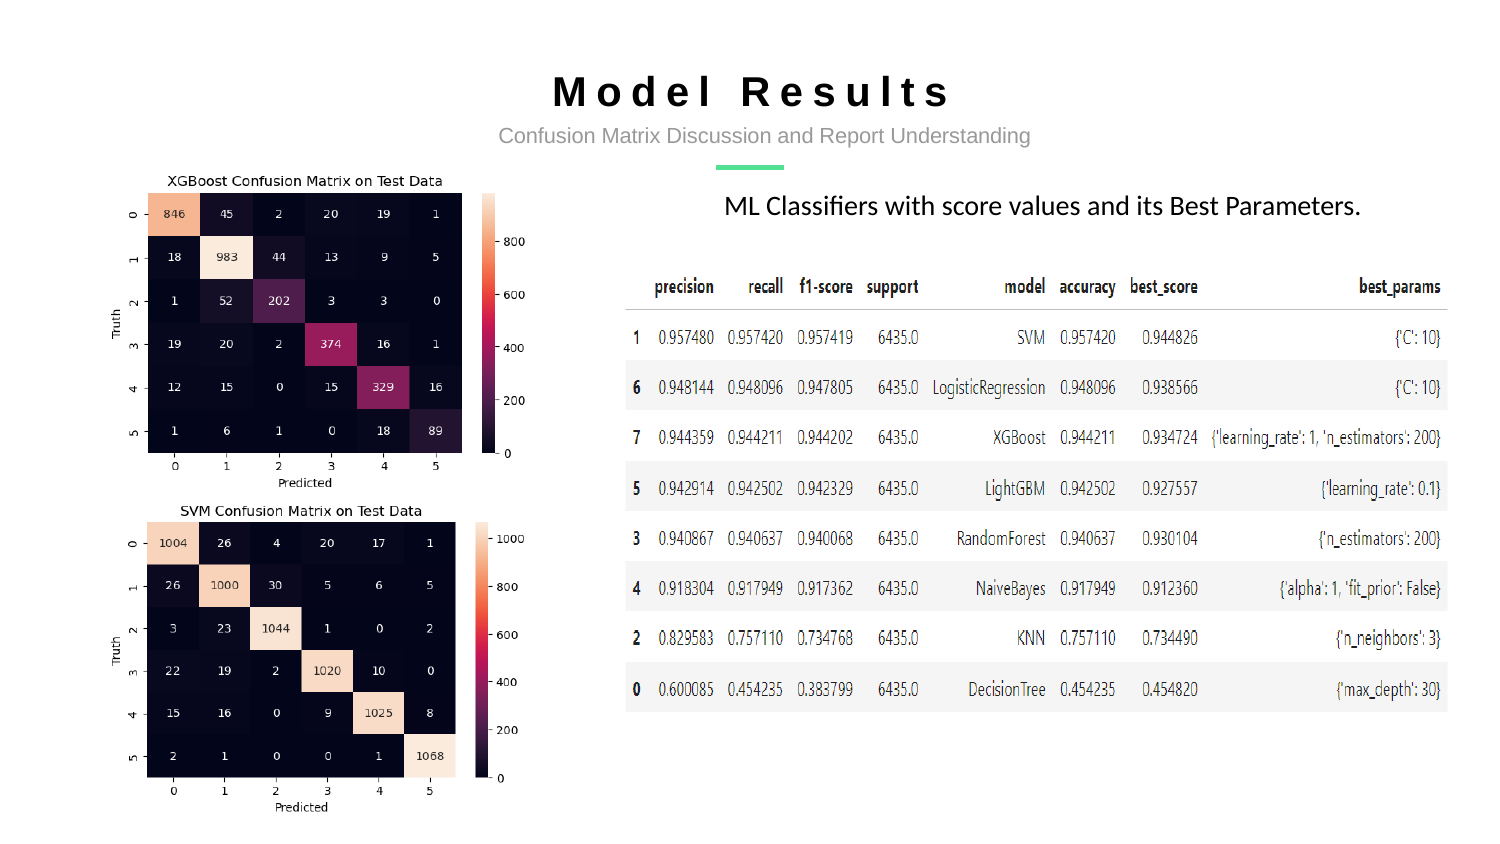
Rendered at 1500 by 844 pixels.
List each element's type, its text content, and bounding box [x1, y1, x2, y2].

text_box Model Results [537, 66, 963, 119]
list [103, 496, 533, 821]
picture [620, 266, 1453, 715]
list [103, 167, 533, 496]
text_box Confusion Matrix Discussion and Report Understanding [341, 119, 1189, 155]
text_box ML Classifiers with score values and its Best Parameters. [640, 179, 1466, 229]
